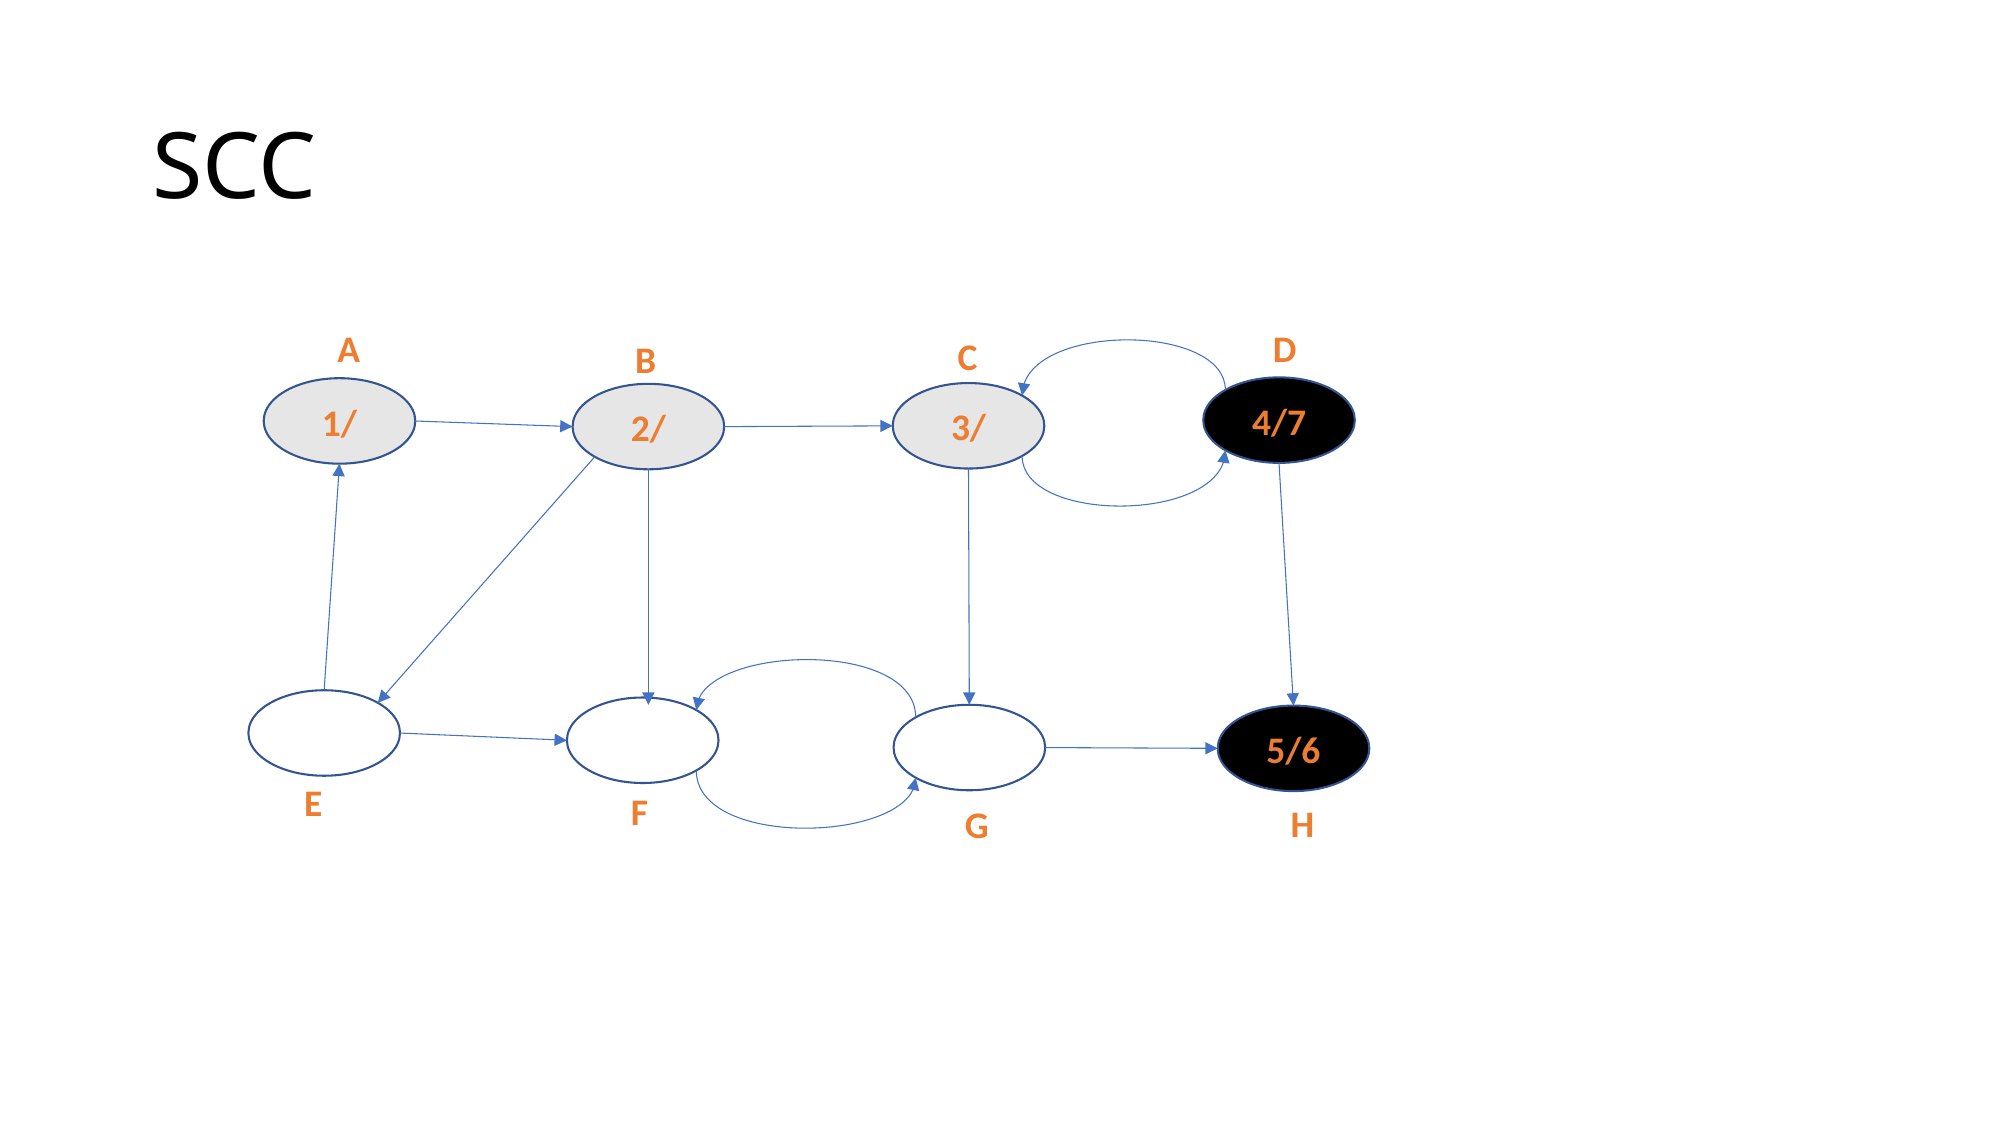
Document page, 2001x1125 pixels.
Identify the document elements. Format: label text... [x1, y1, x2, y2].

text_box 3/ [891, 384, 1046, 470]
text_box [377, 456, 595, 703]
text_box [892, 703, 1047, 792]
title SCC [137, 59, 1863, 278]
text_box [1120, 291, 1127, 495]
text_box D [1258, 318, 1313, 378]
text_box 1/ [262, 378, 417, 465]
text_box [802, 824, 810, 884]
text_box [802, 603, 810, 824]
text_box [415, 420, 573, 427]
text_box [247, 689, 401, 776]
text_box G [950, 793, 1004, 854]
text_box C [942, 325, 997, 386]
text_box 4/7 [1202, 378, 1356, 464]
text_box [566, 696, 720, 782]
text_box 2/ [571, 385, 726, 471]
text_box B [620, 328, 675, 389]
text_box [1120, 495, 1127, 555]
text_box F [616, 780, 671, 841]
text_box H [1275, 792, 1330, 852]
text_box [1278, 462, 1294, 706]
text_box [324, 463, 340, 691]
text_box 5/6 [1216, 704, 1371, 792]
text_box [399, 733, 567, 741]
text_box E [289, 772, 344, 832]
text_box A [322, 318, 377, 378]
